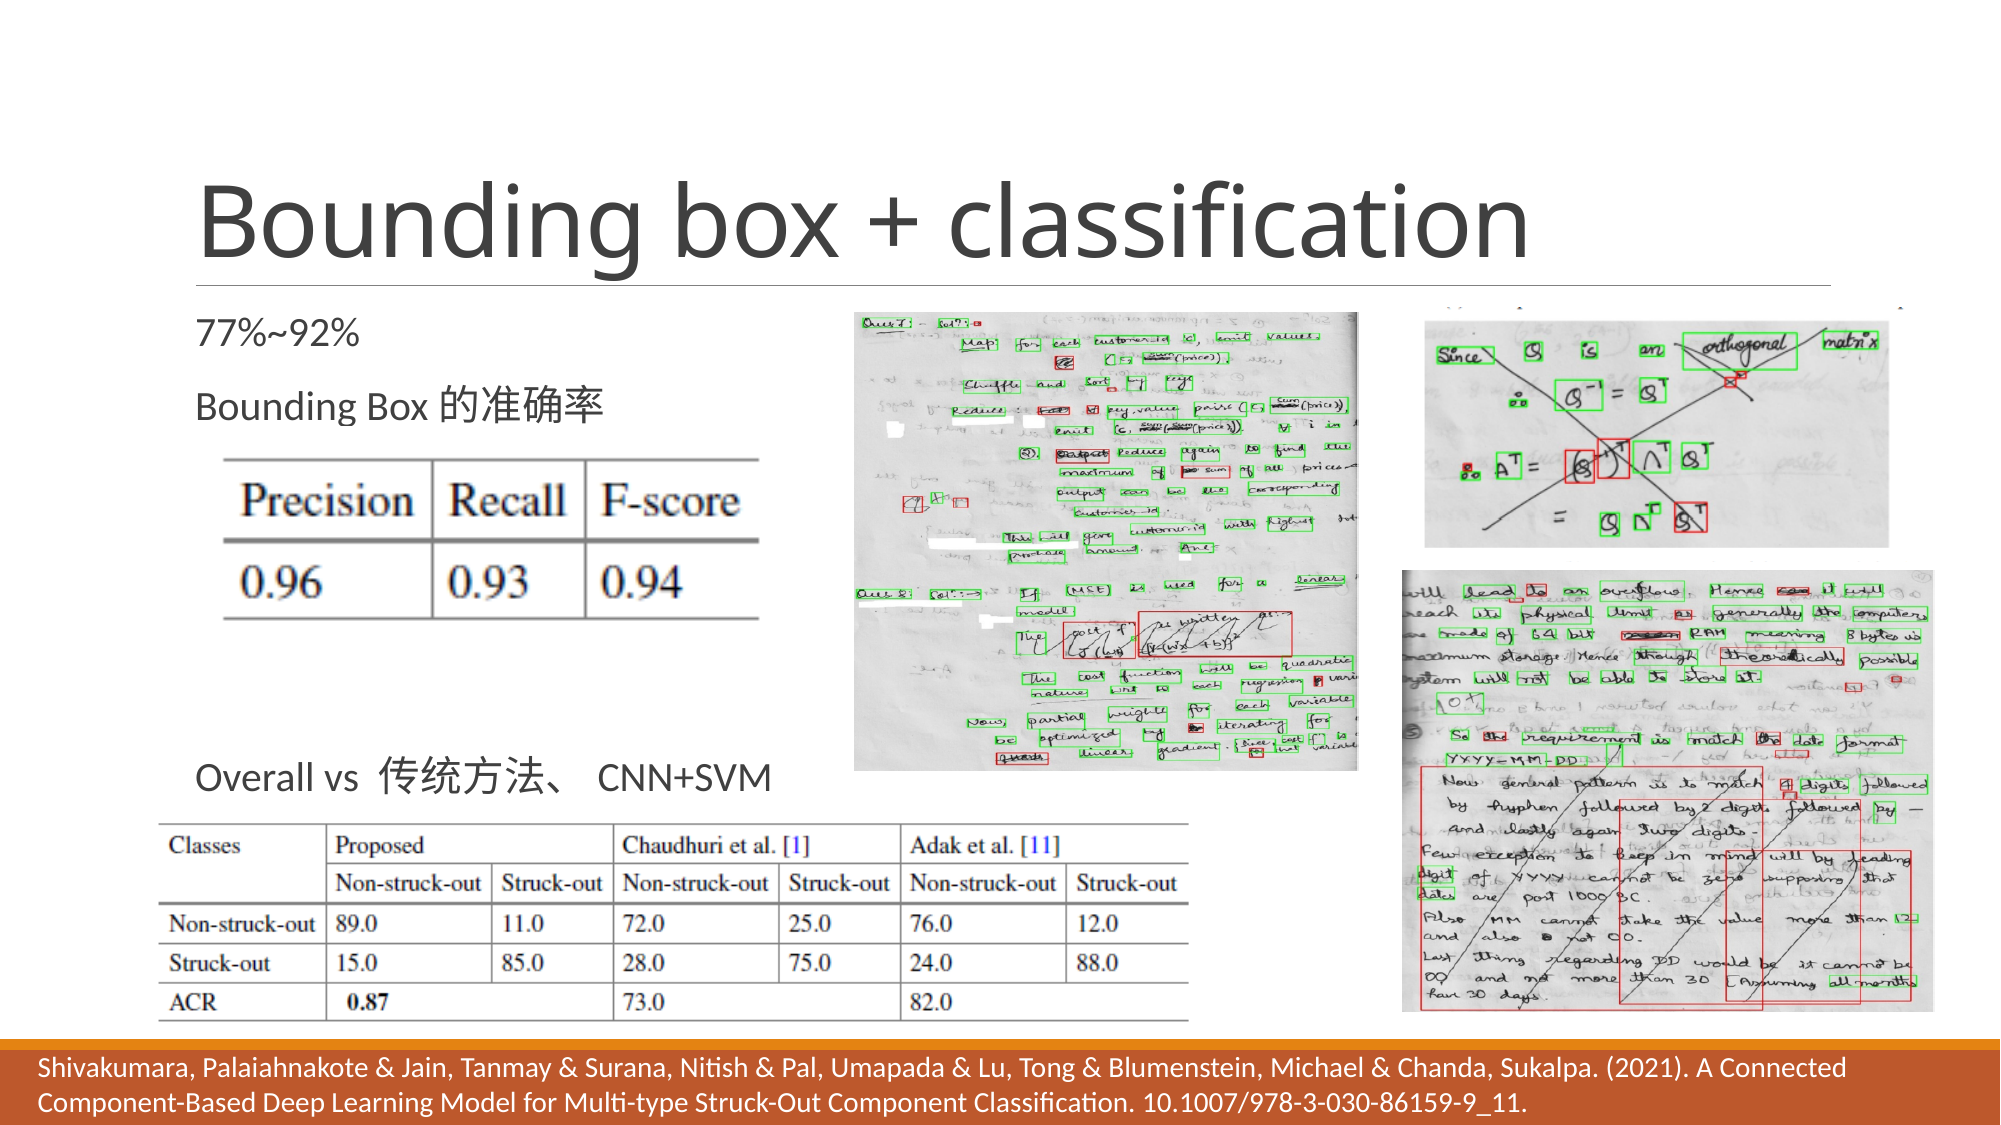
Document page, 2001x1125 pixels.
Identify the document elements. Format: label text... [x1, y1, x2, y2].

list 77%~92% Bounding Box的准确率 Overall vs 传统方法、CNN+SVM [180, 302, 809, 424]
picture [179, 425, 816, 653]
picture [837, 302, 1366, 776]
text_box Shivakumara, Palaiahnakote & Jain, Tanmay & Surana, Nitish & Pal, Umapada & Lu, Tong & Blumenstein, Michael & Chanda, Sukalpa. (2021). A Connected Component-Based Deep Learning Model for Multi-type Struck-Out Component Classification. 10.1007/978-3-030-86159-9_11. [22, 1041, 1978, 1125]
title Bounding box + classification [180, 47, 1830, 285]
picture [136, 811, 1204, 1039]
picture [1394, 306, 1940, 1019]
list 77%~92% Bounding Box的准确率 Overall vs 传统方法、CNN+SVM [180, 660, 809, 808]
